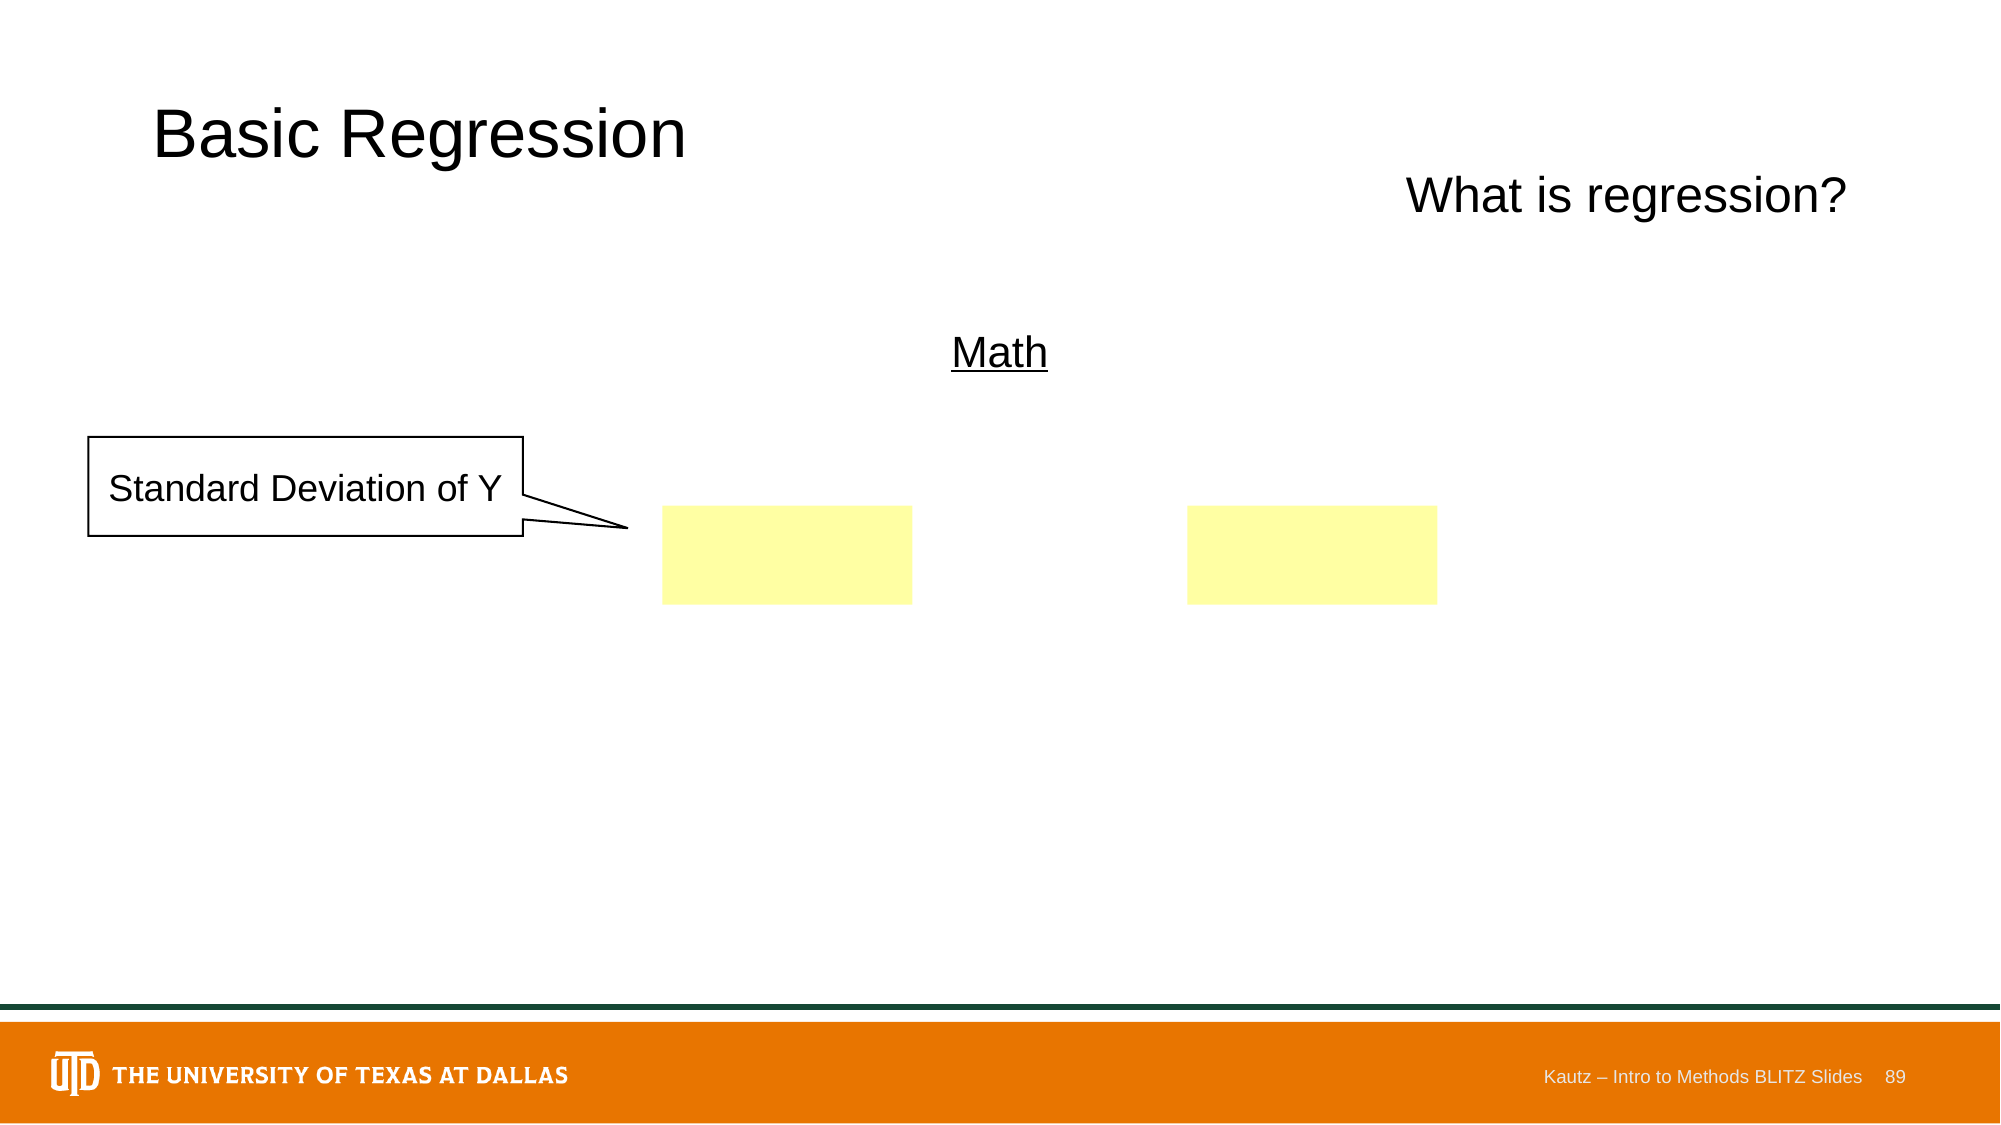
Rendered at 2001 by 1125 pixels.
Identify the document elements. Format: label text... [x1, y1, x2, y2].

footer Kautz – Intro to Methods BLITZ Slides [662, 1059, 1863, 1092]
text_box Standard Deviation of Y [87, 435, 629, 537]
slide_number 89 [1863, 1060, 1922, 1092]
picture [24, 1021, 588, 1121]
text_box What is regression? [137, 40, 1863, 231]
text_box [1186, 505, 1438, 606]
text_box [661, 505, 913, 606]
